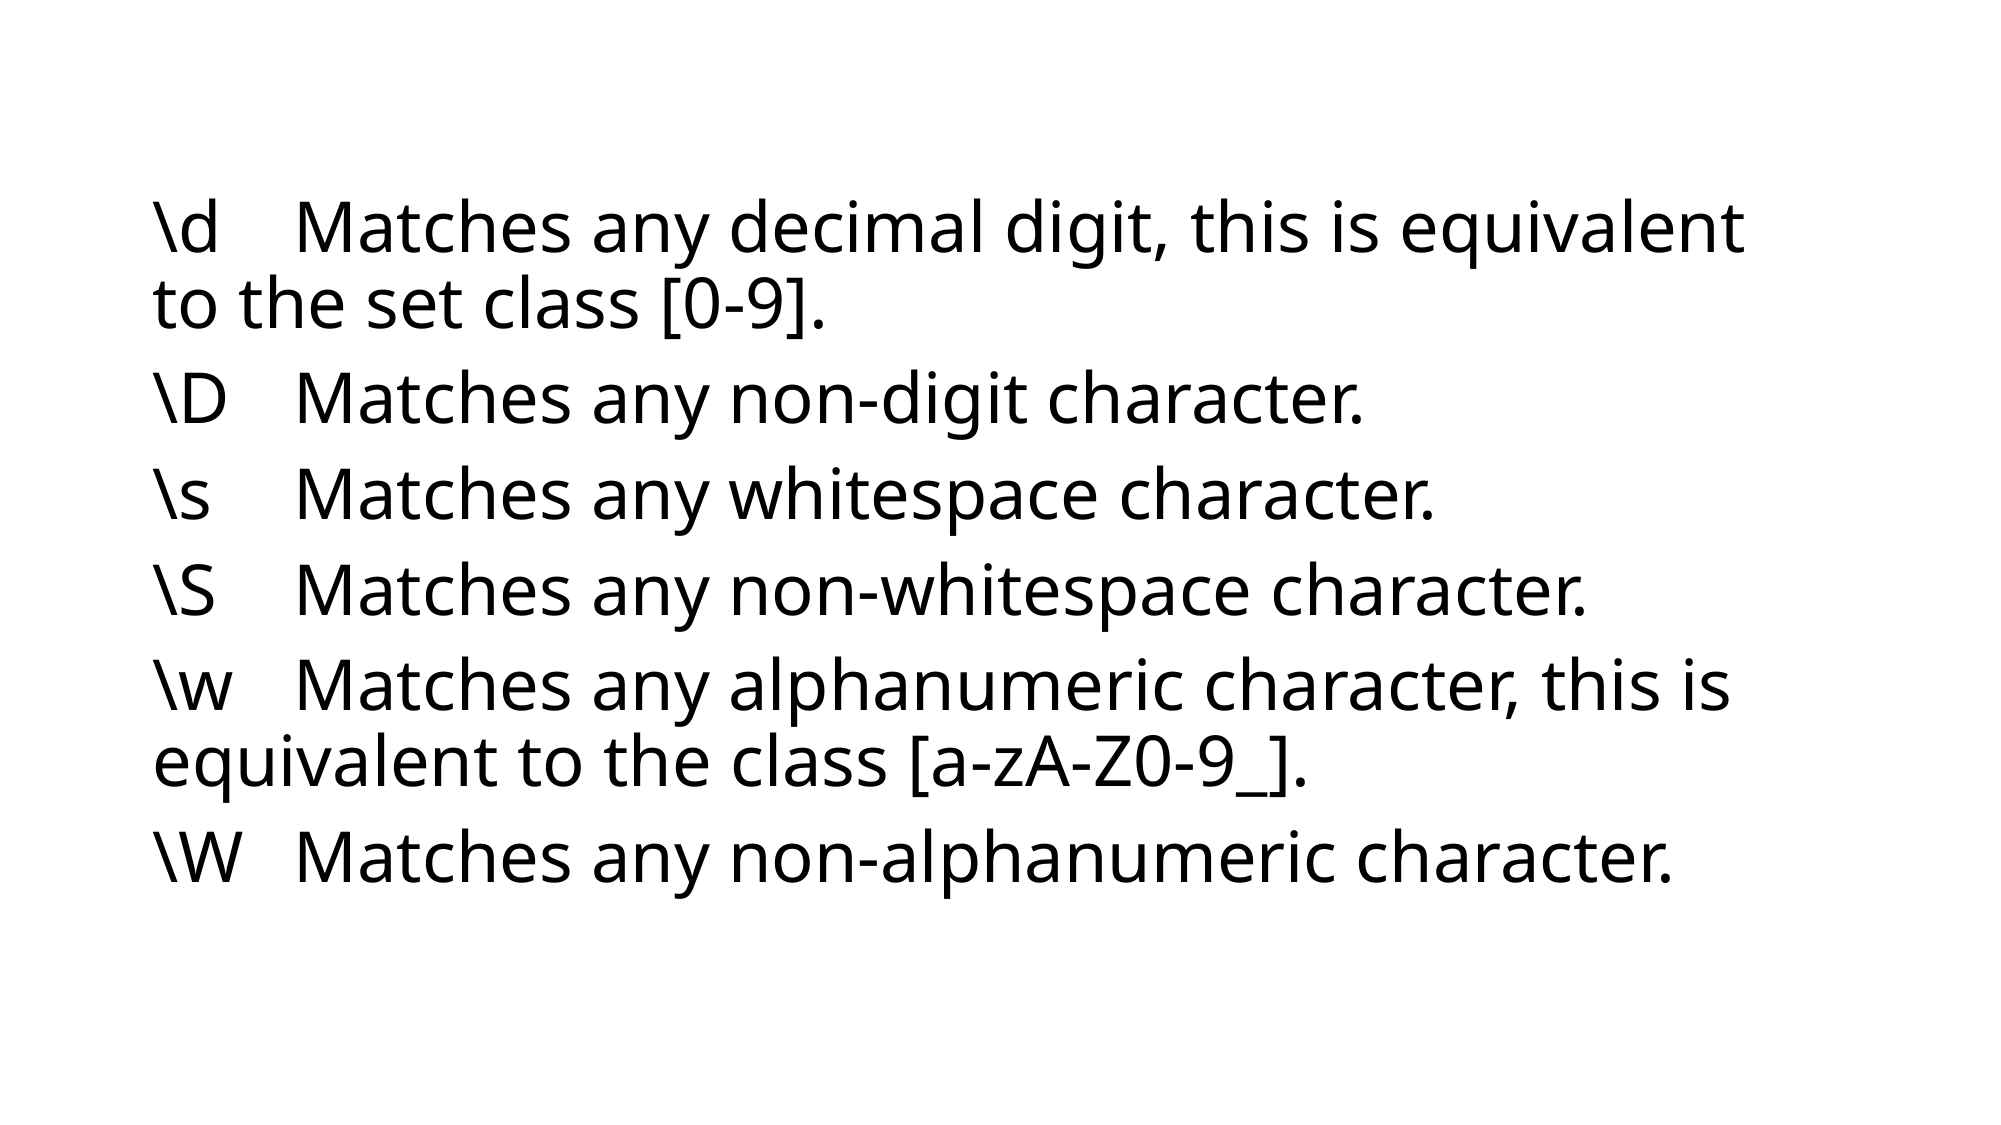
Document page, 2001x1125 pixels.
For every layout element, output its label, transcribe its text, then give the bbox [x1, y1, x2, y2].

list \d Matches any decimal digit, this is equivalent to the set class [0-9]. \D Matches any non-digit character. \s Matches any whitespace character. \S Matches any non-whitespace character. \w Matches any alphanumeric character, this is equivalent to the class [a-zA-Z0-9_]. \W Matches any non-alphanumeric character. [137, 184, 1863, 1014]
